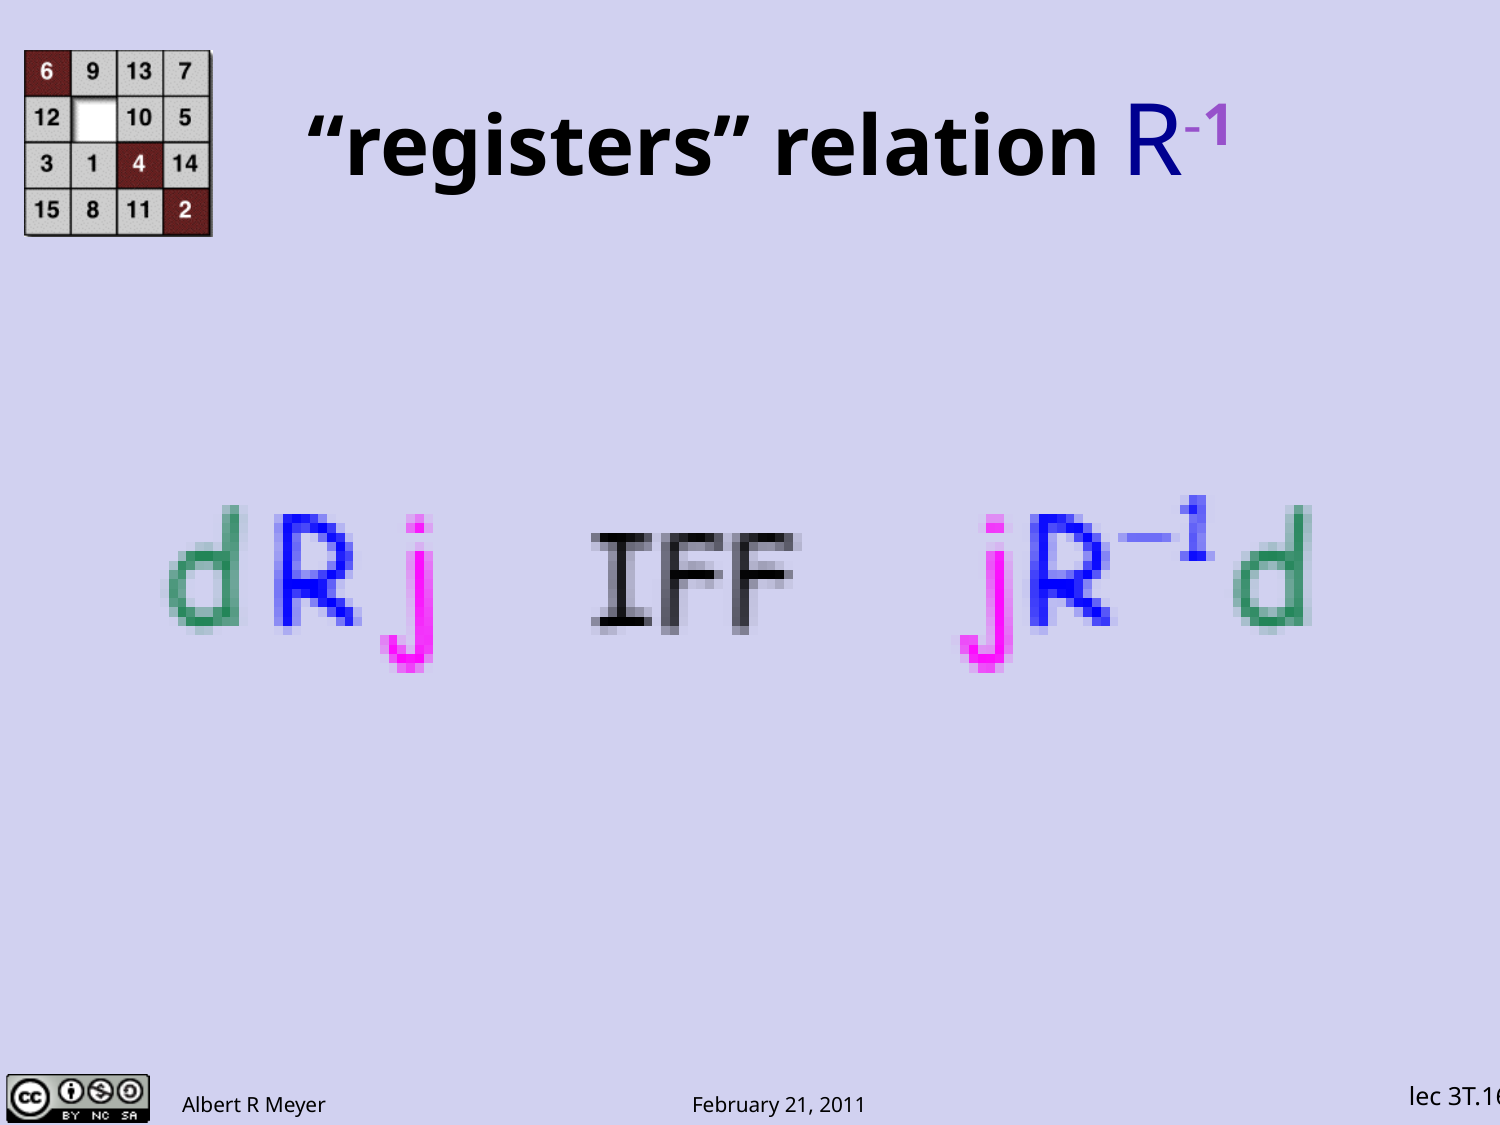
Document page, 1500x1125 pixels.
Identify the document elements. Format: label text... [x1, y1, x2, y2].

text_box “registers” relation R-1 [251, 54, 1292, 217]
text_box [142, 440, 1348, 684]
picture [24, 50, 213, 237]
picture [6, 1074, 150, 1123]
